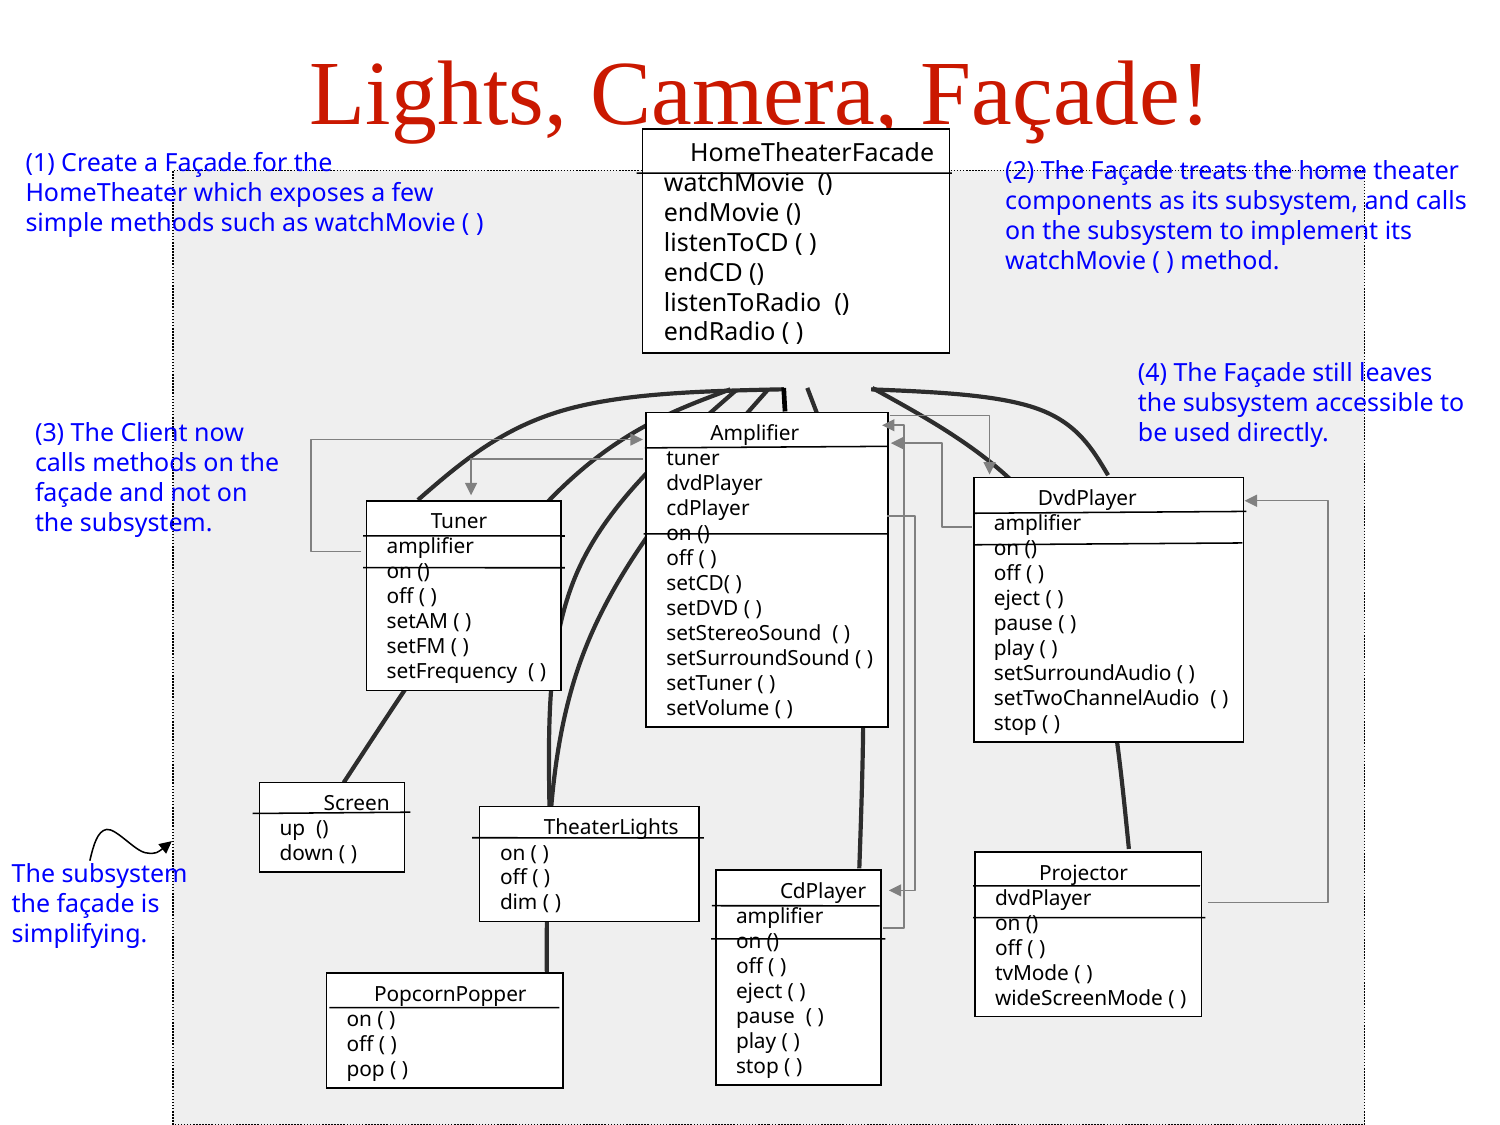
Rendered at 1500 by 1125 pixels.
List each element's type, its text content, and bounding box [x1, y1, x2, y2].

text_box (4) The Façade still leaves the subsystem accessible to be used directly. [1123, 349, 1487, 454]
text_box Amplifier tuner dvdPlayer cdPlayer on () off ( ) setCD( ) setDVD ( ) setStereoSound ( ) setSurroundSound ( ) setTuner ( ) setVolume ( ) [646, 534, 882, 727]
text_box PopcornPopper on ( ) off ( ) pop ( ) [326, 973, 564, 1088]
text_box [905, 516, 916, 891]
title Lights, Camera, Façade! [48, 0, 1474, 182]
text_box DvdPlayer amplifier on () off ( ) eject ( ) pause ( ) play ( ) setSurroundAudio ( ) setTwoChannelAudio ( ) stop ( ) [973, 477, 1244, 743]
text_box Tuner amplifier on () off ( ) setAM ( ) setFM ( ) setFrequency ( ) [405, 500, 562, 535]
text_box (1) Create a Façade for the HomeTheater which exposes a few simple methods such as watchMovie ( ) [10, 139, 506, 244]
text_box TheaterLights on ( ) off ( ) dim ( ) [479, 806, 699, 837]
text_box [890, 436, 973, 528]
text_box [889, 415, 996, 475]
text_box [92, 829, 172, 850]
text_box Screen up () down ( ) [259, 782, 405, 872]
text_box CdPlayer amplifier on () off ( ) eject ( ) pause ( ) play ( ) stop ( ) [715, 939, 881, 1085]
text_box HomeTheaterFacade watchMovie () endMovie () listenToCD ( ) endCD () listenToRadio () endRadio ( ) [642, 128, 950, 173]
text_box Projector dvdPlayer on () off ( ) tvMode ( ) wideScreenMode ( ) [974, 918, 1202, 1017]
text_box [310, 433, 643, 552]
text_box [1207, 494, 1329, 903]
text_box TheaterLights on ( ) off ( ) dim ( ) [479, 838, 699, 922]
text_box HomeTheaterFacade watchMovie () endMovie () listenToCD ( ) endCD () listenToRadio () endRadio ( ) [642, 174, 950, 354]
text_box Projector dvdPlayer on () off ( ) tvMode ( ) wideScreenMode ( ) [974, 852, 1202, 917]
text_box CdPlayer amplifier on () off ( ) eject ( ) pause ( ) play ( ) stop ( ) [715, 870, 881, 938]
text_box [173, 182, 1365, 1125]
text_box Amplifier tuner dvdPlayer cdPlayer on () off ( ) setCD( ) setDVD ( ) setStereoSound ( ) setSurroundSound ( ) setTuner ( ) setVolume ( ) [646, 412, 889, 533]
text_box (3) The Client now calls methods on the façade and not on the subsystem. [20, 409, 301, 544]
text_box [464, 459, 643, 496]
text_box [882, 419, 905, 929]
text_box Tuner amplifier on () off ( ) setAM ( ) setFM ( ) setFrequency ( ) [366, 536, 562, 567]
text_box Tuner amplifier on () off ( ) setAM ( ) setFM ( ) setFrequency ( ) [366, 568, 562, 691]
text_box (2) The Façade treats the home theater components as its subsystem, and calls on the subsystem to implement its watchMovie ( ) method. [990, 147, 1486, 282]
text_box The subsystem the façade is simplifying. [0, 850, 211, 956]
